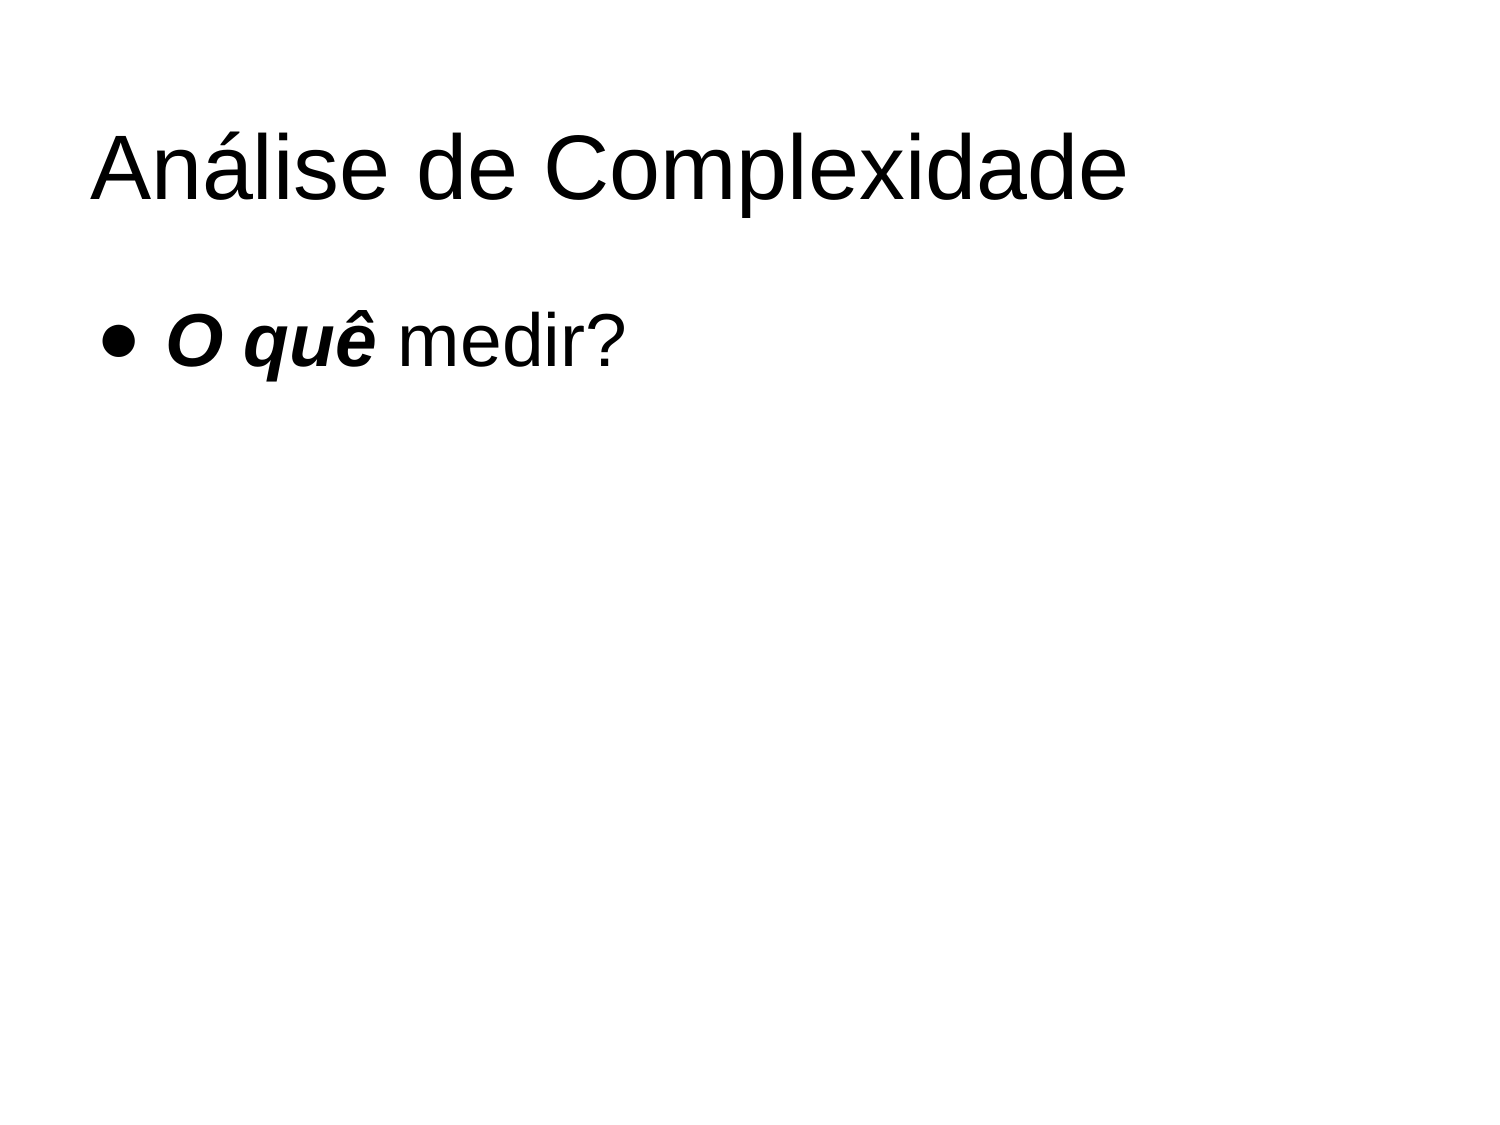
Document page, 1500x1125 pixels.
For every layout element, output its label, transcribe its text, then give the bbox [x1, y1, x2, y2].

title Análise de Complexidade [75, 45, 1425, 233]
list O quê medir? [75, 262, 1425, 1078]
